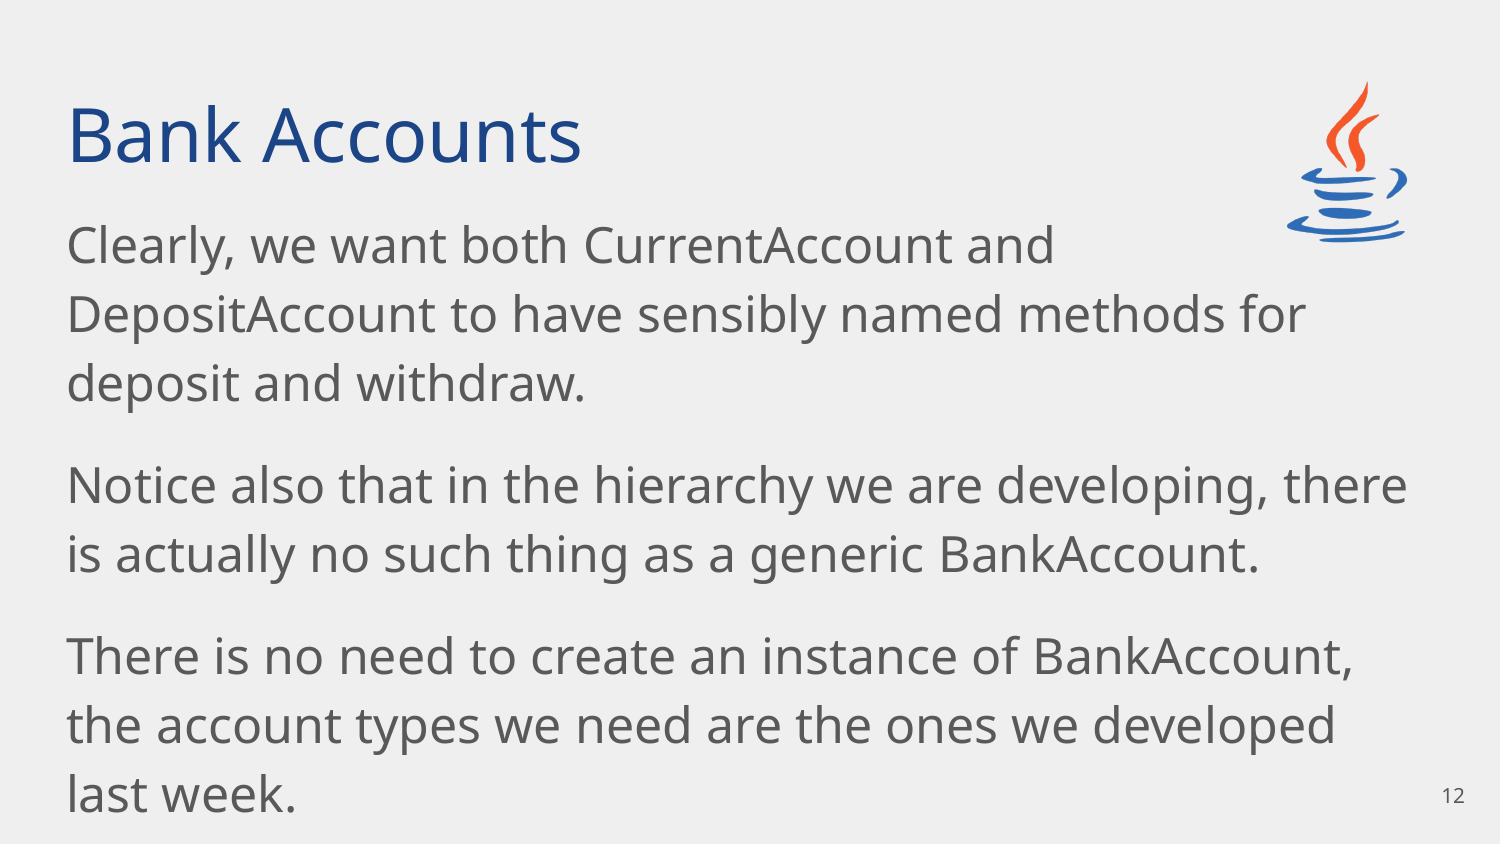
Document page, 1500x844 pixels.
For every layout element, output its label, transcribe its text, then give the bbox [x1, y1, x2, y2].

title Bank Accounts [51, 72, 1449, 167]
list Clearly, we want both CurrentAccount and DepositAccount to have sensibly named methods for deposit and withdraw. Notice also that in the hierarchy we are developing, there is actually no such thing as a generic BankAccount. There is no need to create an instance of BankAccount, the account types we need are the ones we developed last week. [51, 189, 1449, 750]
slide_number 12 [1389, 764, 1480, 830]
picture [1261, 167, 1440, 189]
